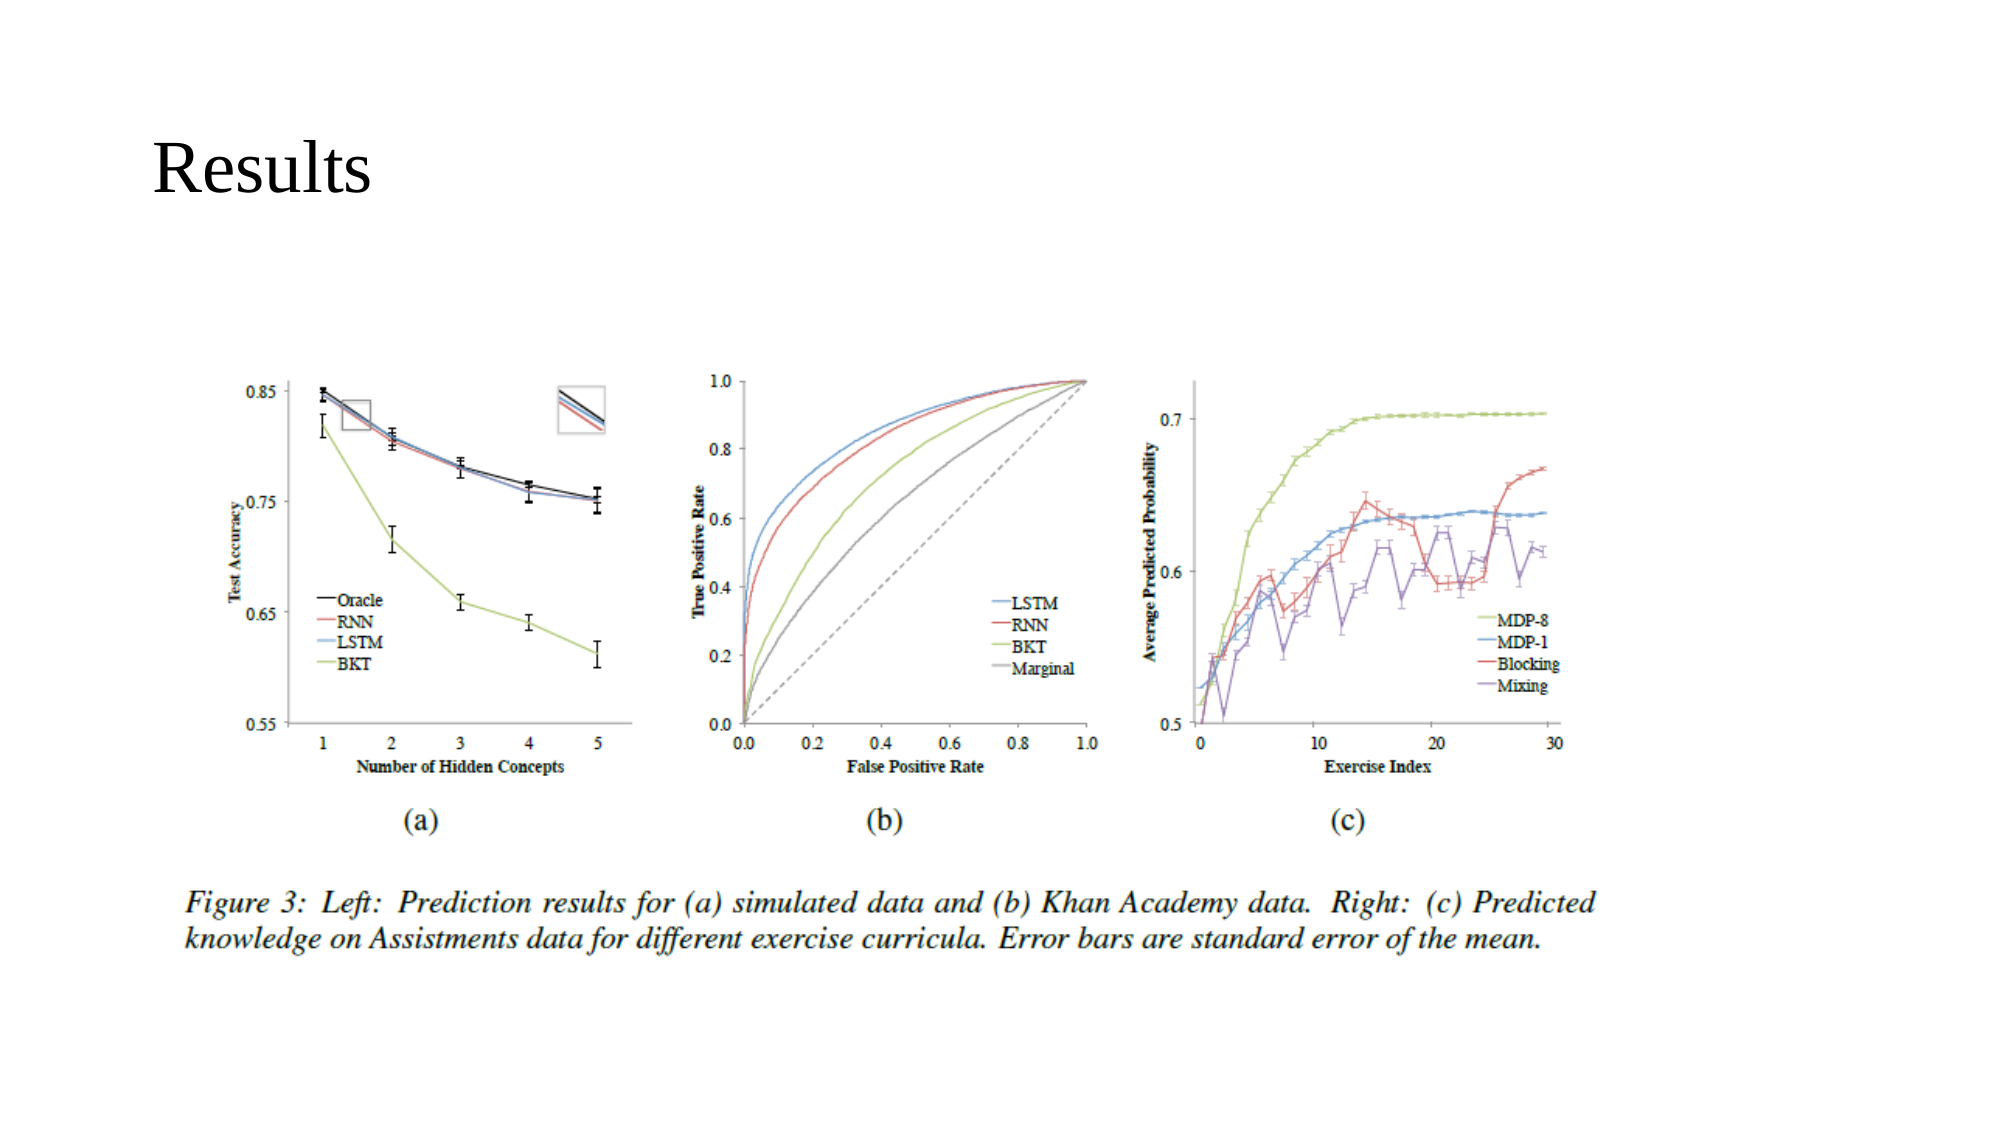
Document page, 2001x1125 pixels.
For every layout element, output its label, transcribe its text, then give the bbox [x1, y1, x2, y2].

title Results [137, 59, 1863, 278]
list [137, 277, 1687, 992]
